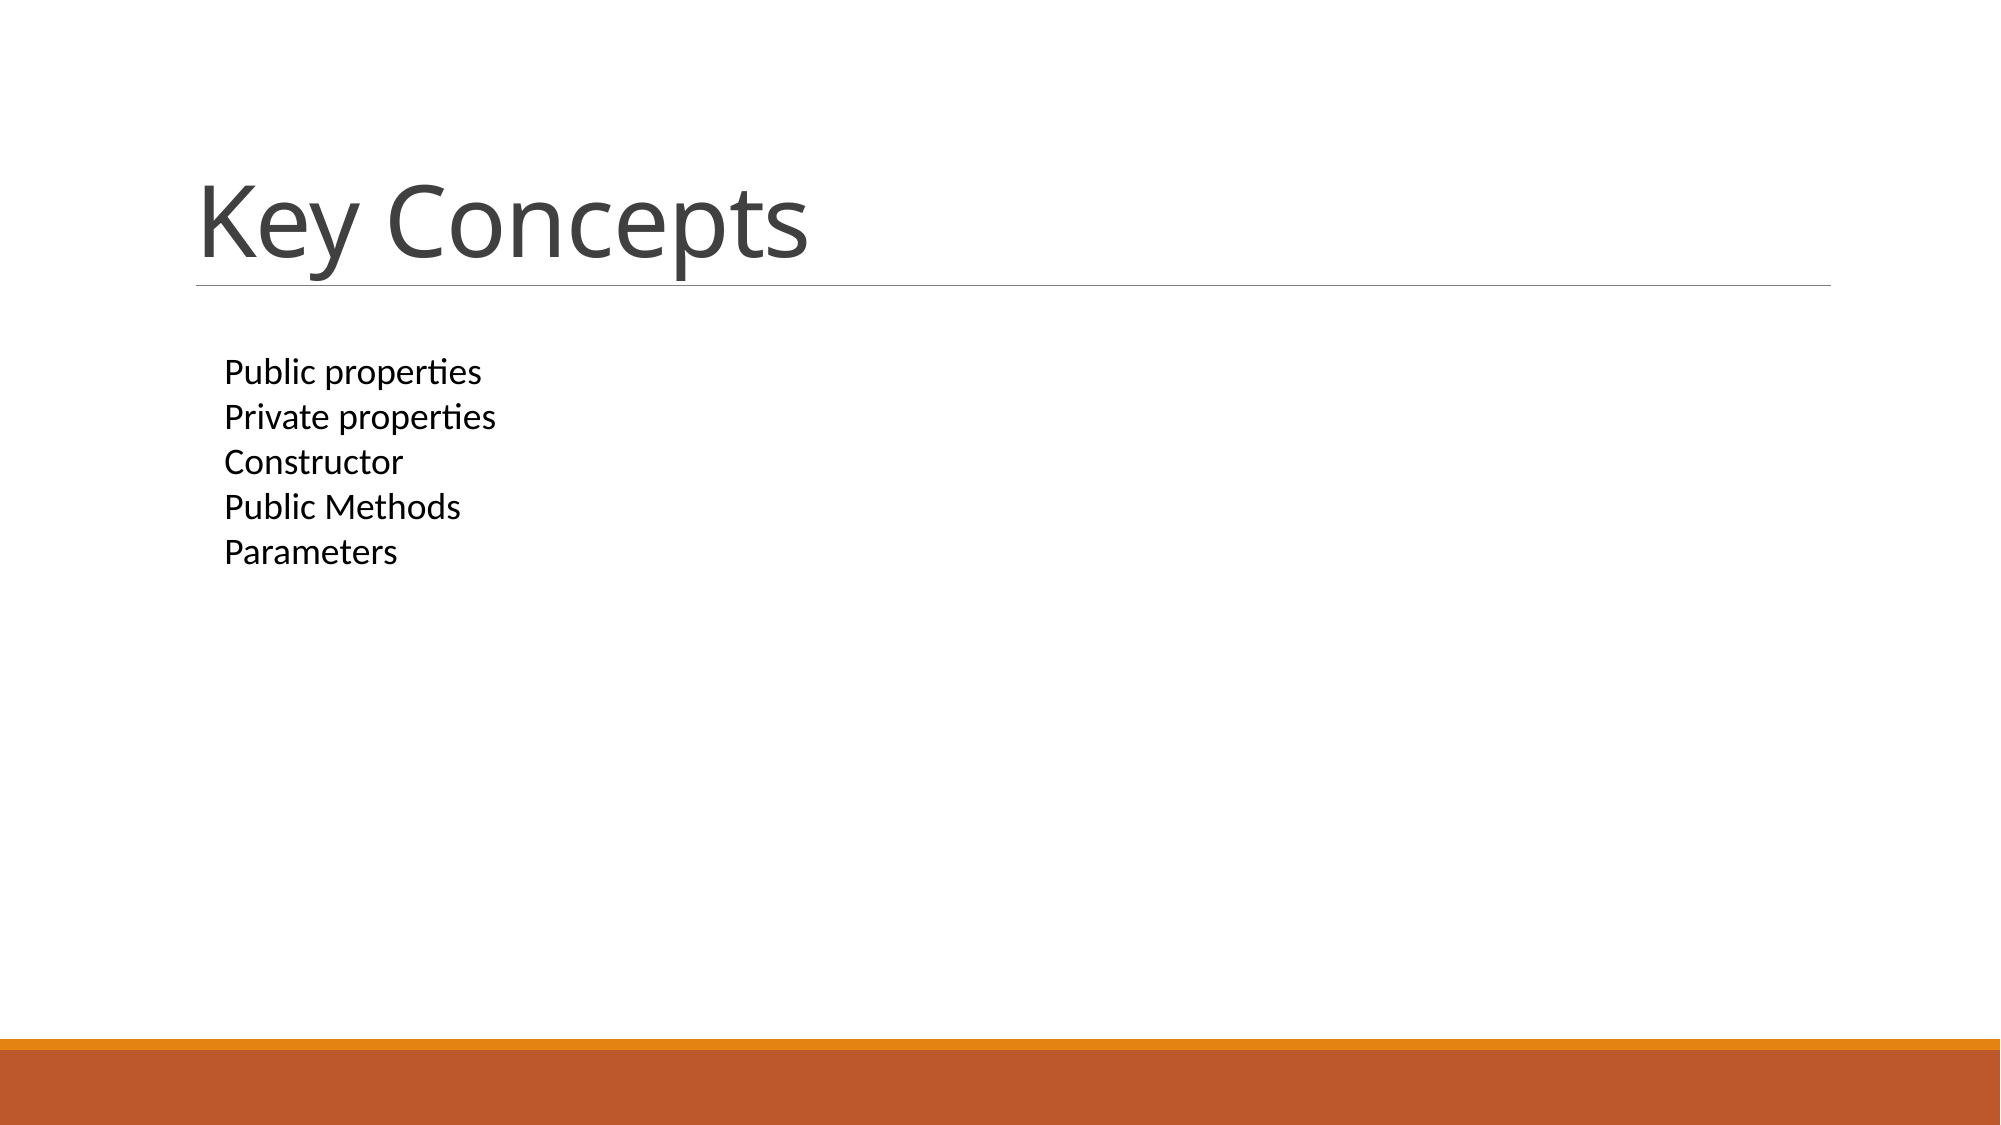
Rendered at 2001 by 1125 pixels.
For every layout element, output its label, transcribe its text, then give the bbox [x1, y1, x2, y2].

text_box Public properties Private properties Constructor Public Methods Parameters [209, 339, 886, 579]
title Key Concepts [180, 47, 1830, 285]
